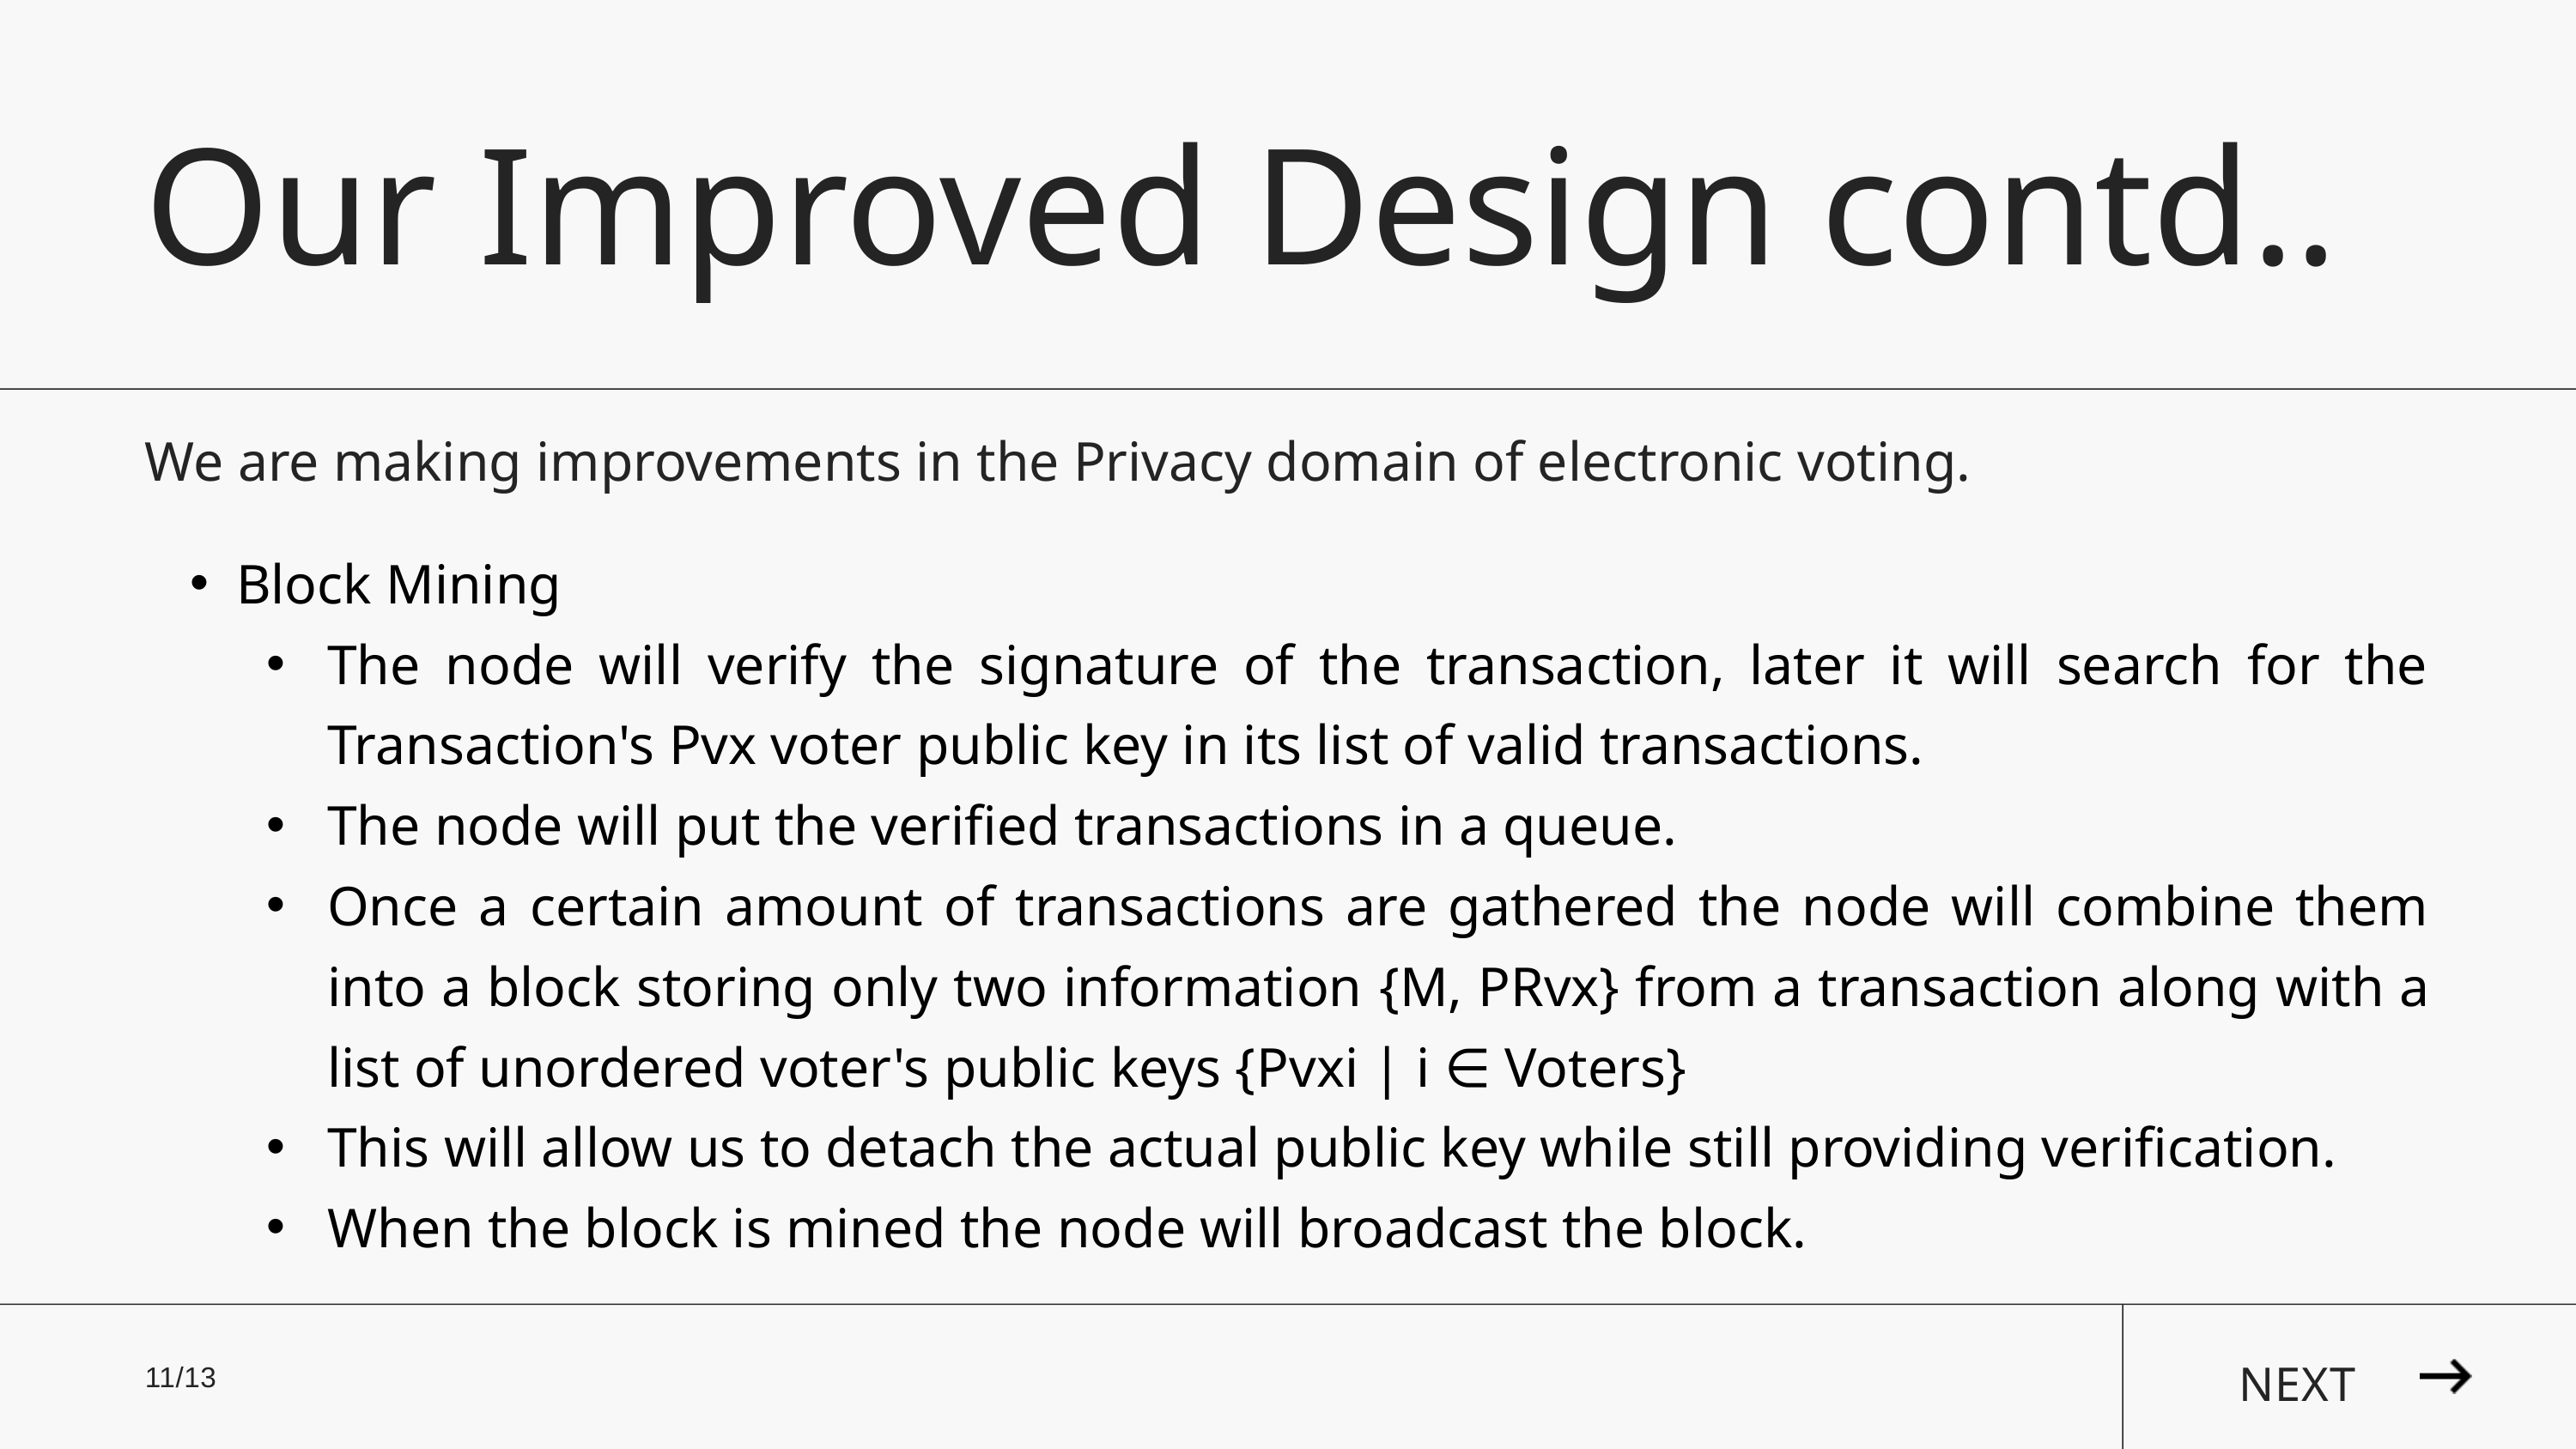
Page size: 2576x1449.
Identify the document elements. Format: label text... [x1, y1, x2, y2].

text_box We are making improvements in the Privacy domain of electronic voting. [144, 416, 2432, 492]
text_box Our Improved Design contd.. [144, 103, 2505, 297]
text_box Block Mining The node will verify the signature of the transaction, later it will search for the Transaction's Pvx voter public key in its list of valid transactions. The node will put the verified transactions in a queue. Once a certain amount of transactions are gathered the node will combine them into a block storing only two information {M, PRvx} from a transaction along with a list of unordered voter's public keys {Pvxi | i ∈ Voters} This will allow us to detach the actual public key while still providing verification. When the block is mined the node will broadcast the block. [144, 534, 2432, 1258]
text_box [2184, 1349, 2472, 1405]
text_box 11/13 [144, 1353, 337, 1394]
